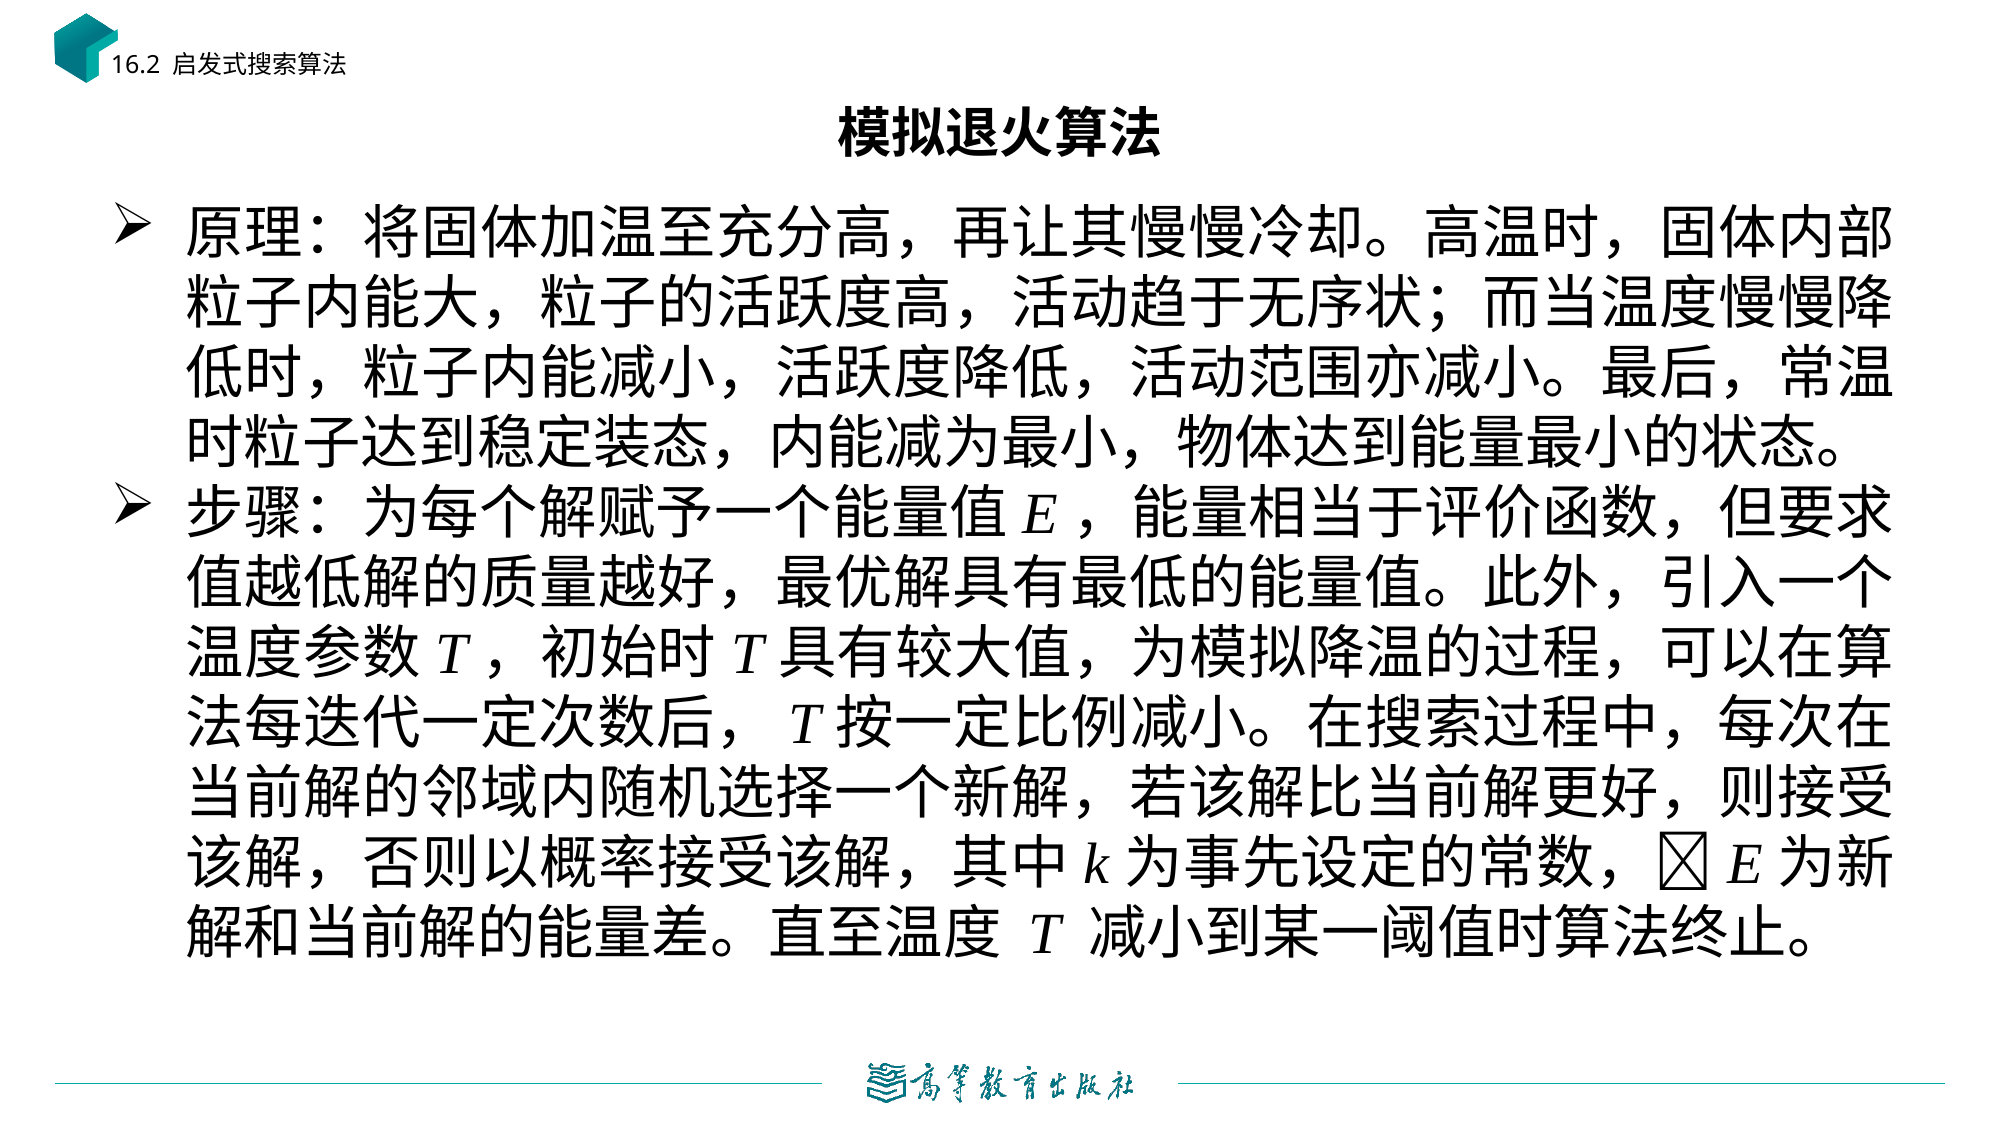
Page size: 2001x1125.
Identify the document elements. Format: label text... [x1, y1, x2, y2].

picture [867, 1063, 1133, 1103]
title 模拟退火算法 [137, 92, 1863, 178]
subtitle 16.2 启发式搜索算法 [95, 44, 894, 99]
